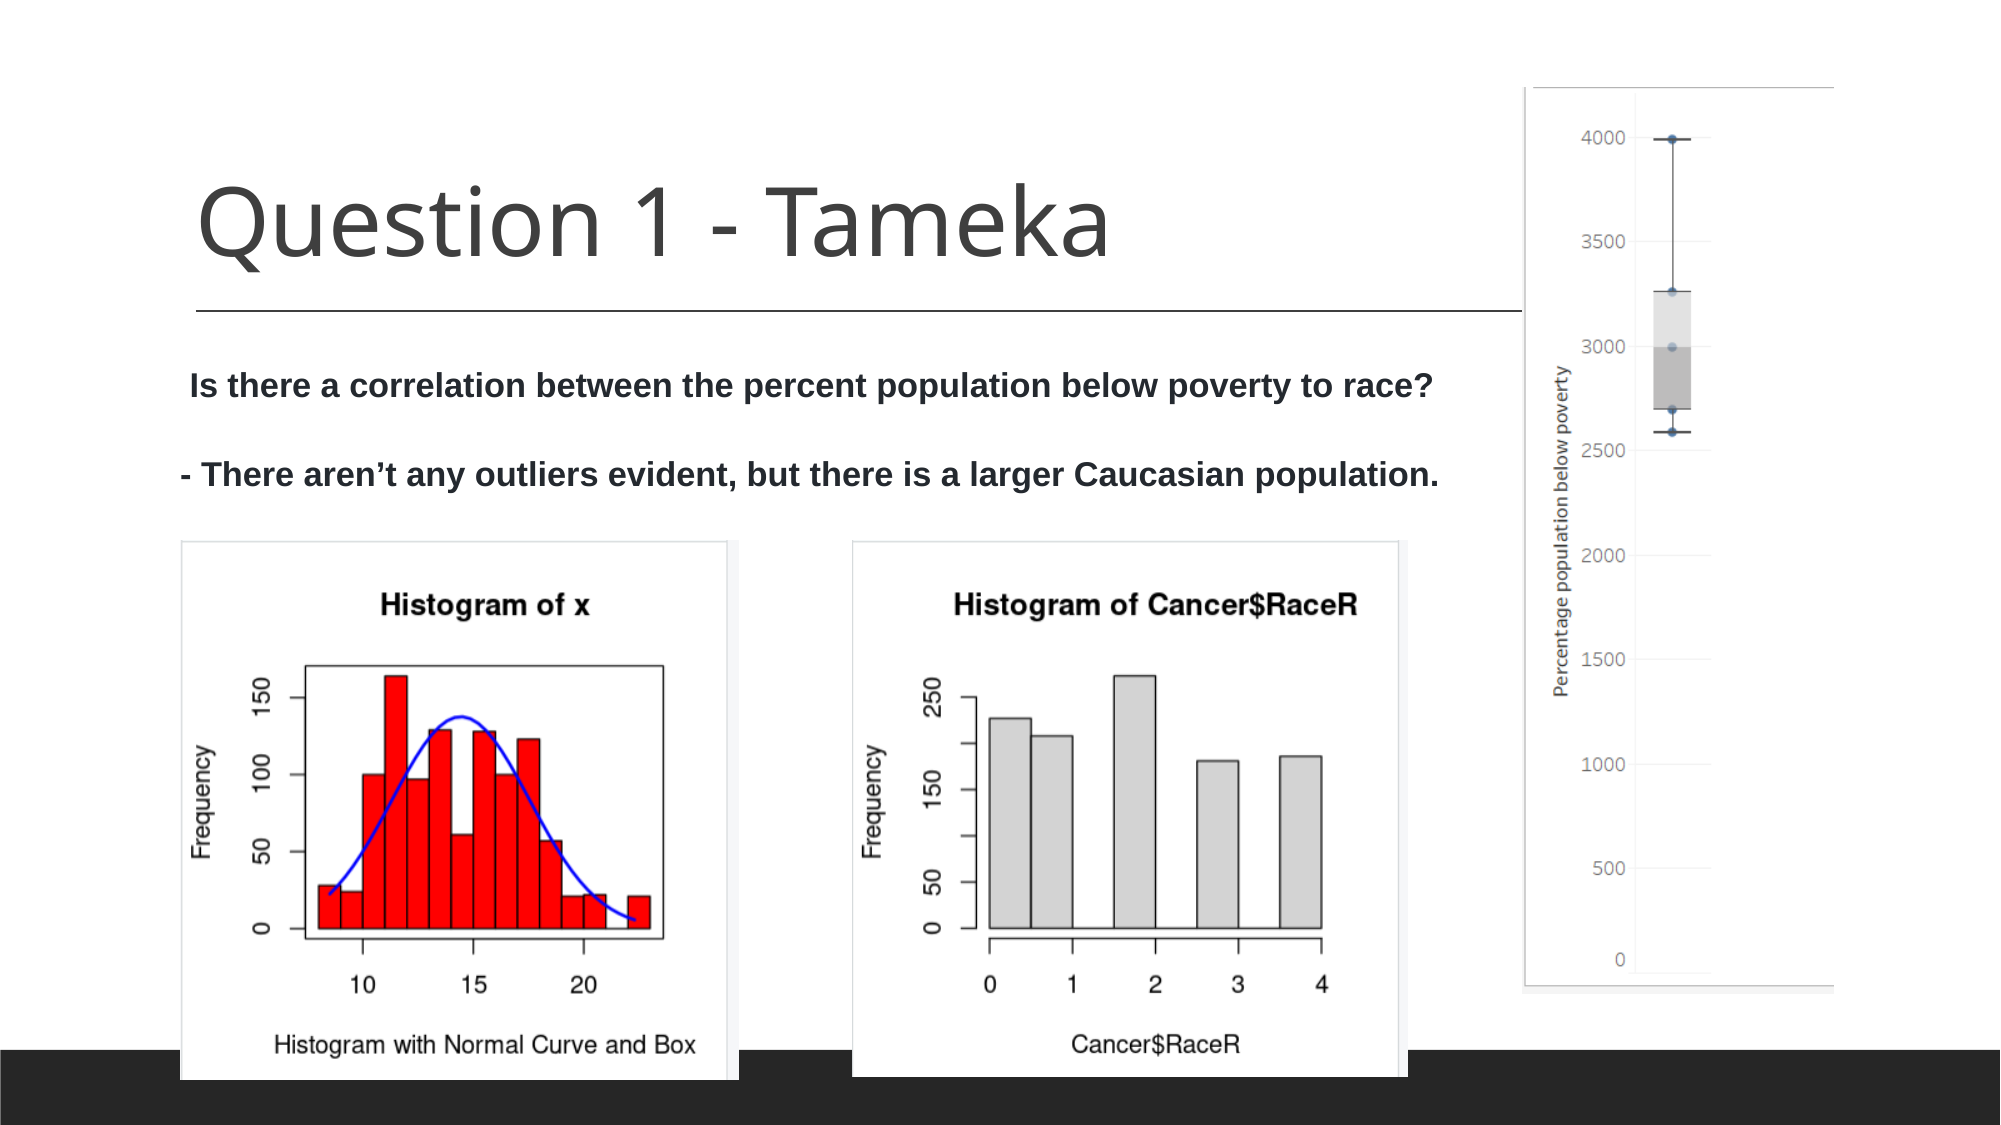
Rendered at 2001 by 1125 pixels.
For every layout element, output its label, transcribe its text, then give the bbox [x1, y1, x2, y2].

title Question 1 - Tameka [180, 47, 1830, 285]
picture [852, 540, 1409, 1078]
picture [179, 540, 739, 1080]
picture [1521, 87, 1834, 995]
list Is there a correlation between the percent population below poverty to race? - There aren’t any outliers evident, but there is a larger Caucasian population. [180, 345, 1516, 963]
